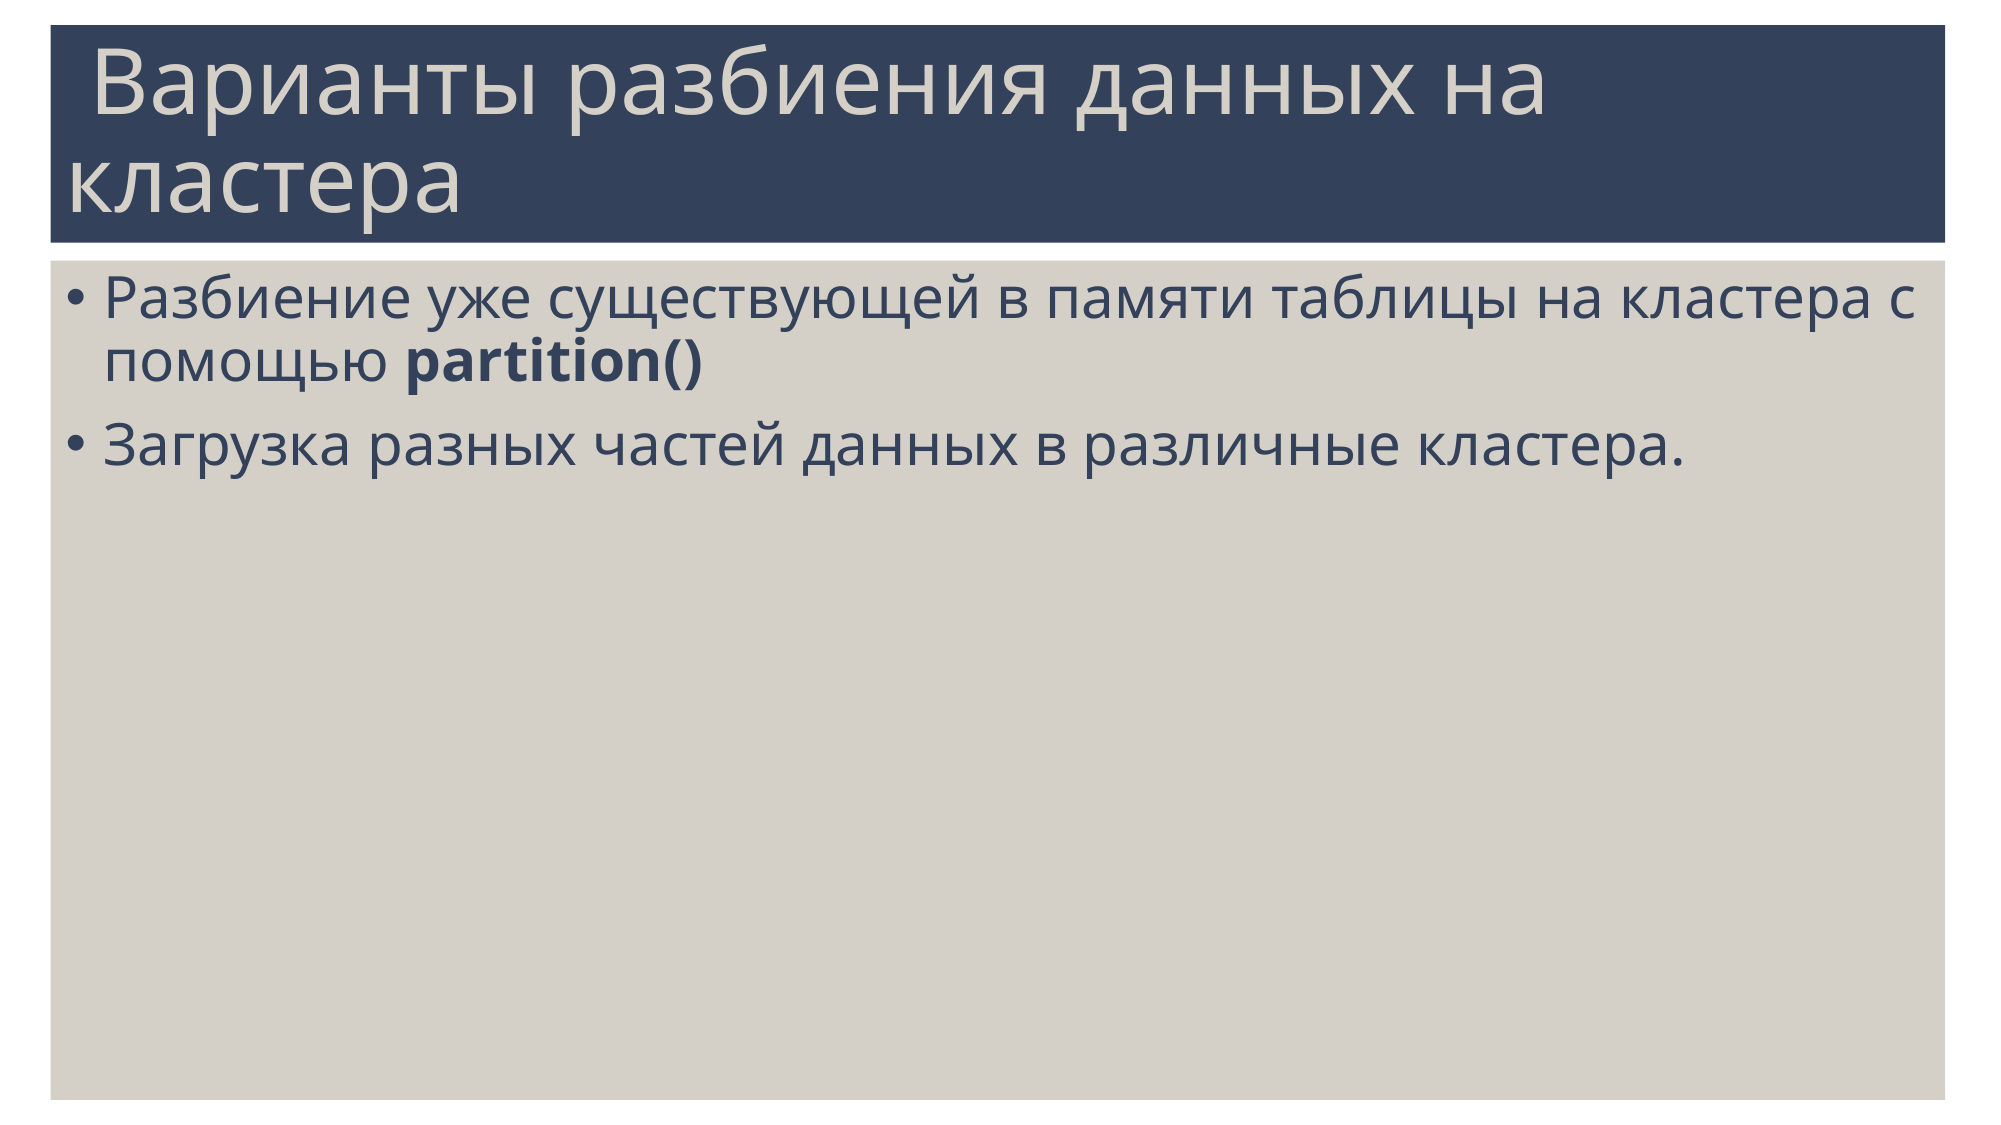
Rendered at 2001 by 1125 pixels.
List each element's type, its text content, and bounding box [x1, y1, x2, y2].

list Разбиение уже существующей в памяти таблицы на кластера с помощью partition() Загрузка разных частей данных в различные кластера. [50, 260, 1946, 1100]
title Варианты разбиения данных на кластера [50, 25, 1946, 243]
